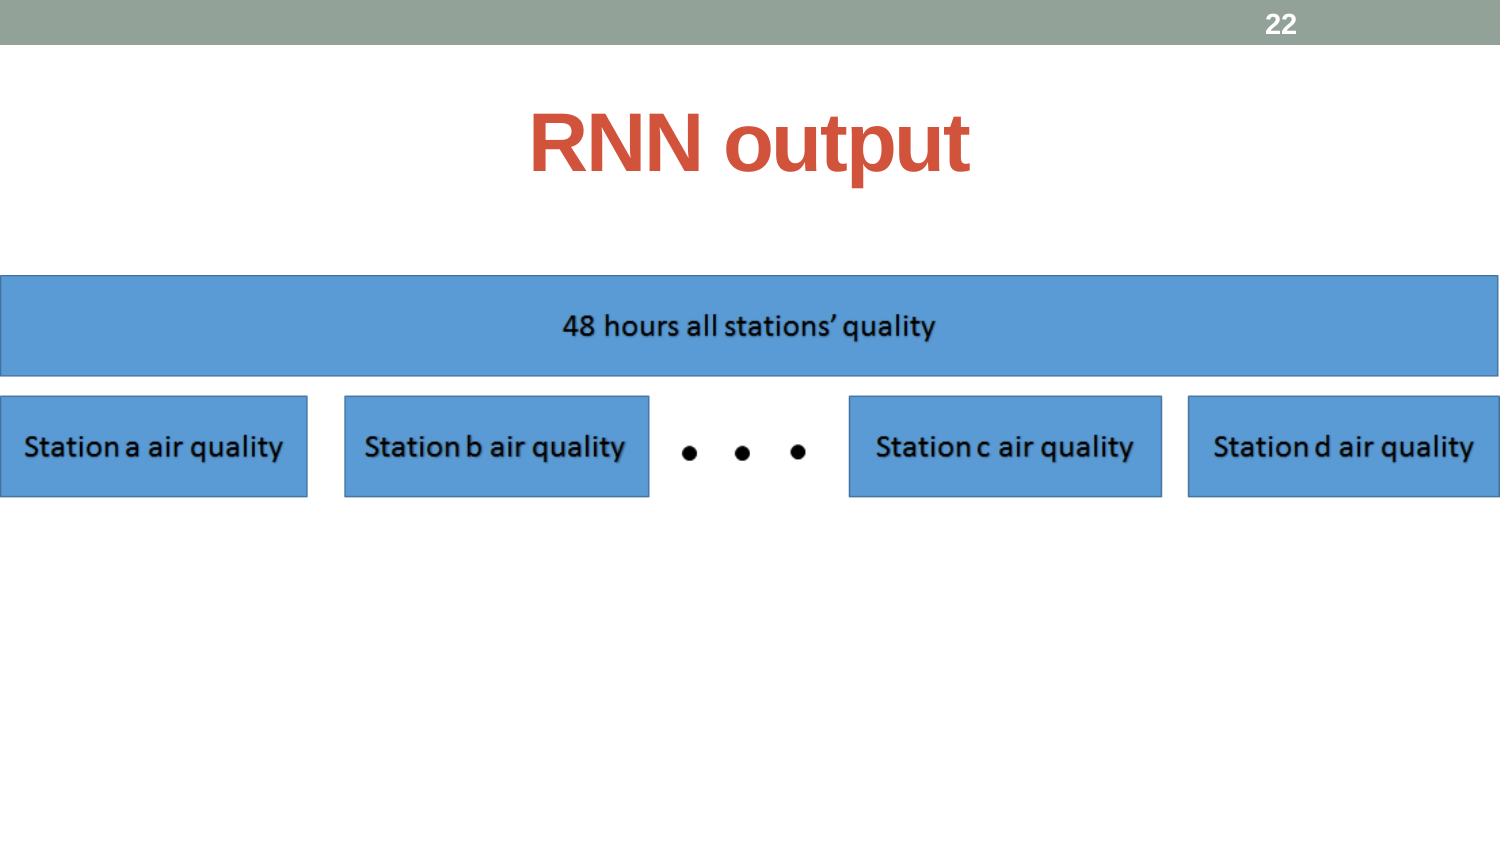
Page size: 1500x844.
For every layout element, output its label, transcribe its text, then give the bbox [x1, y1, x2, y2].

picture [0, 275, 1500, 844]
title RNN output [51, 72, 1449, 167]
